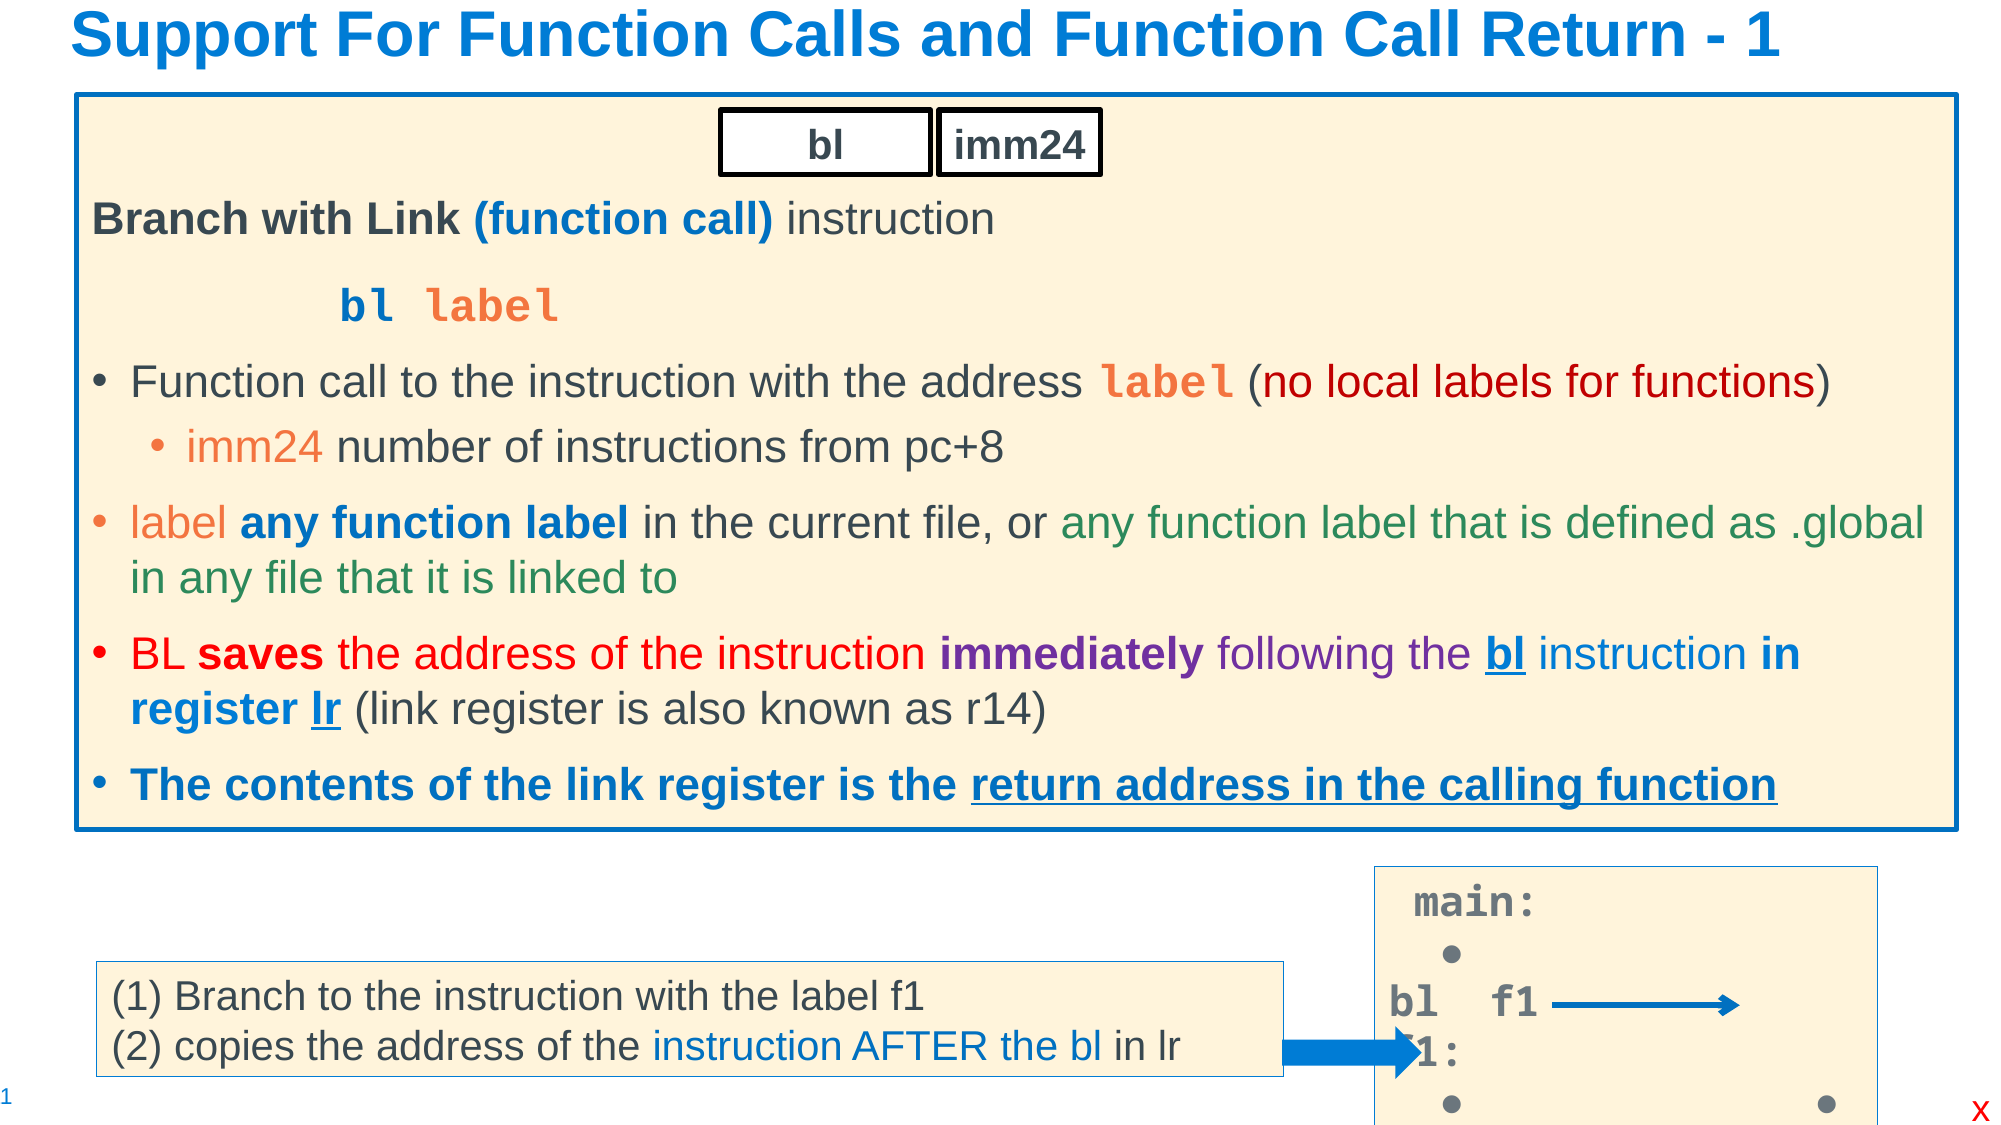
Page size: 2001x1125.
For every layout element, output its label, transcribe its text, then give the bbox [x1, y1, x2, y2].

title Support For Function Calls and Function Call Return - 1 [55, 12, 1987, 79]
text_box imm24 [938, 110, 1101, 175]
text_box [1374, 866, 1878, 1084]
text_box bl [720, 110, 931, 175]
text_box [96, 961, 1421, 1078]
text_box x [1956, 1076, 2000, 1125]
list Branch with Link (function call) instruction bl label Function call to the instruction with the address label (no local labels for functions) imm24 number of instructions from pc+8 label any function label in the current ﬁle, or any function label that is deﬁned as .global in any ﬁle that it is linked to BL saves the address of the instruction immediately following the bl instruction in register lr (link register is also known as r14) The contents of the link register is the return address in the calling function [76, 94, 1957, 830]
